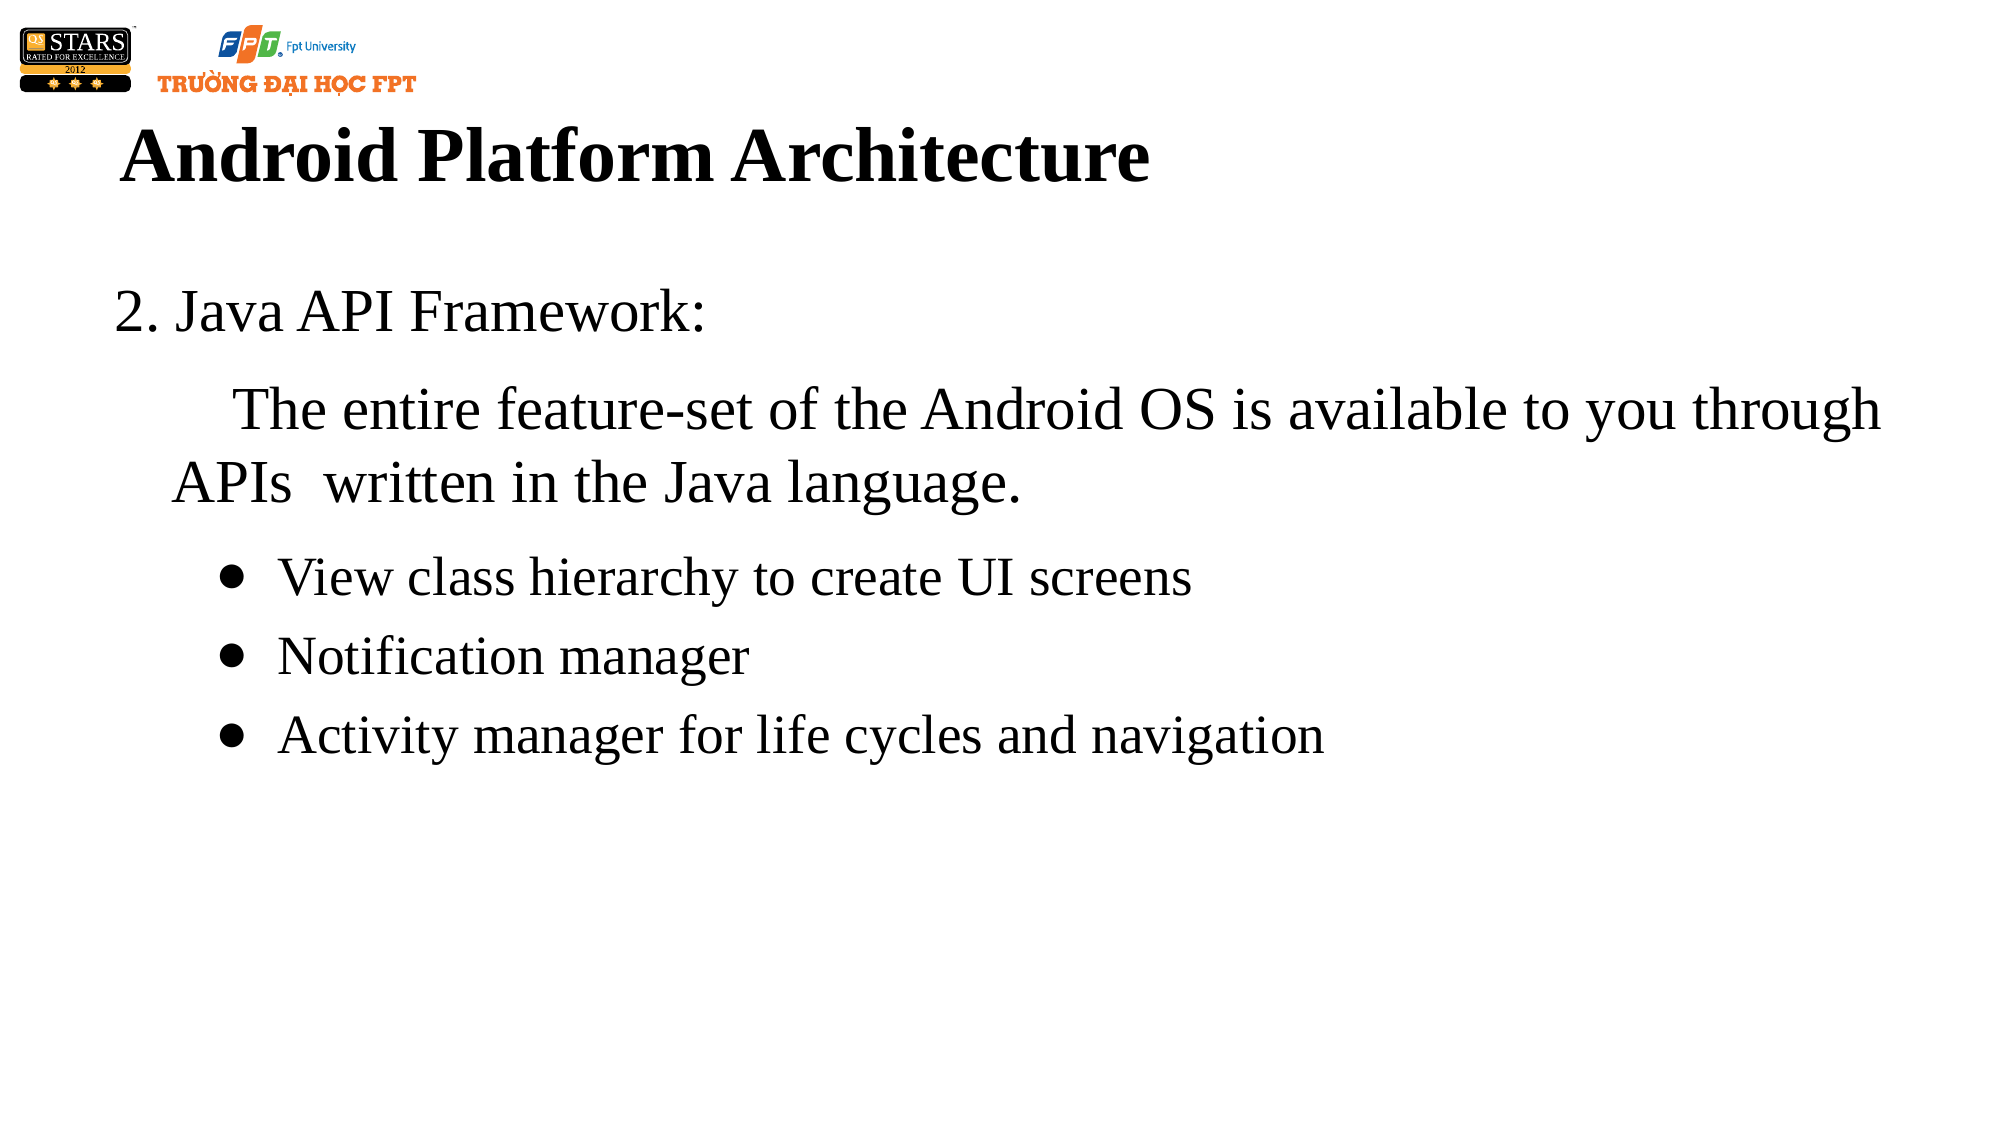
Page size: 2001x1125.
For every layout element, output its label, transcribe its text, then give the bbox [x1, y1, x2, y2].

list 2. Java API Framework: The entire feature-set of the Android OS is available to you through APIs written in the Java language. View class hierarchy to create UI screens Notification manager Activity manager for life cycles and navigation [100, 262, 1900, 1005]
title Android Platform Architecture [104, 83, 1905, 218]
